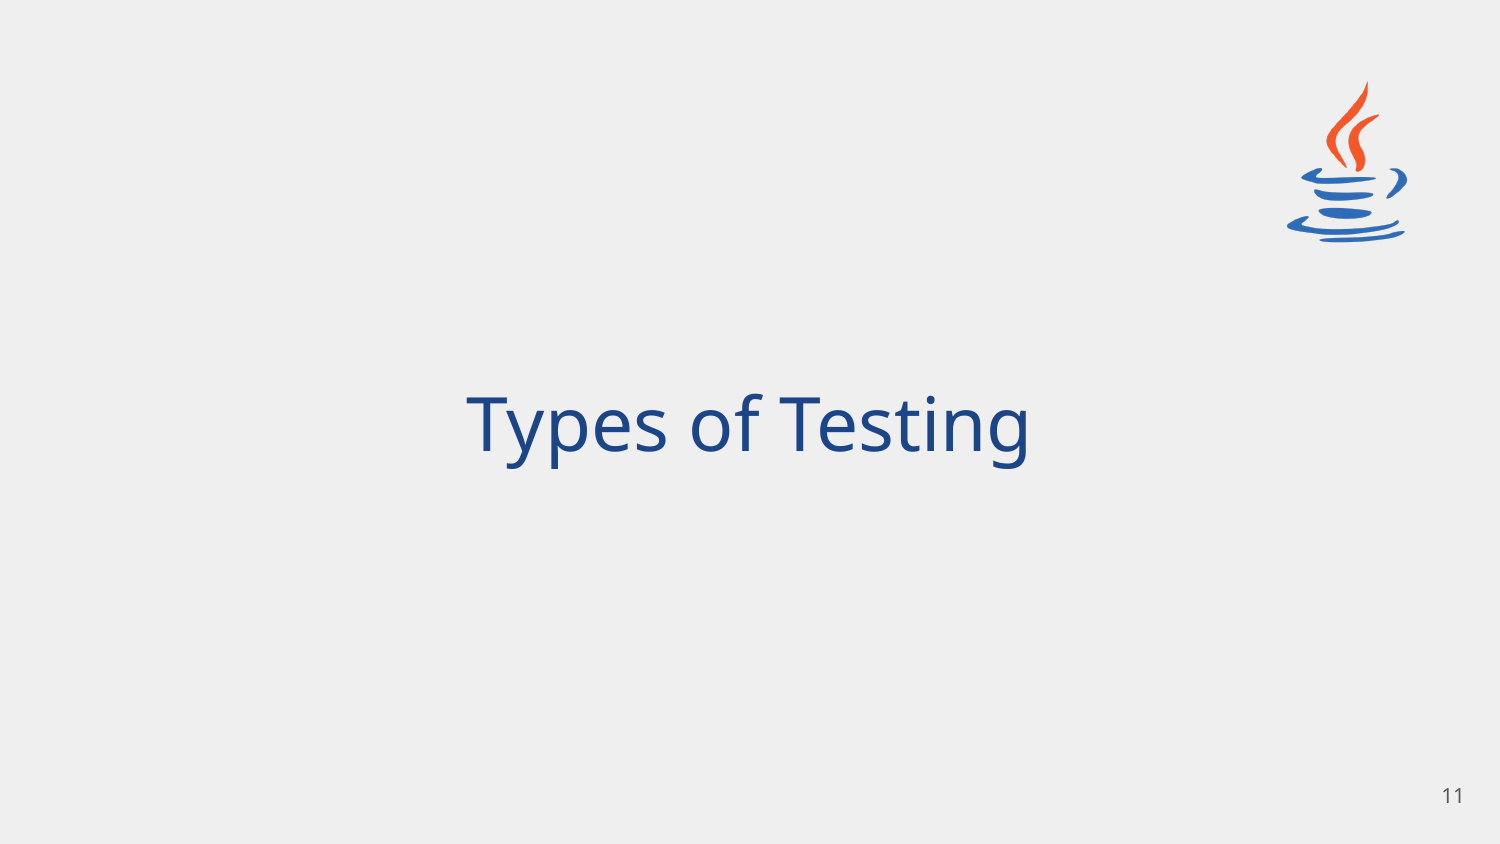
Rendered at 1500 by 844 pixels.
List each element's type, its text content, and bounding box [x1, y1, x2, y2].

title Types of Testing [51, 352, 1449, 491]
picture [1261, 73, 1440, 253]
slide_number ‹#› [1389, 764, 1480, 830]
